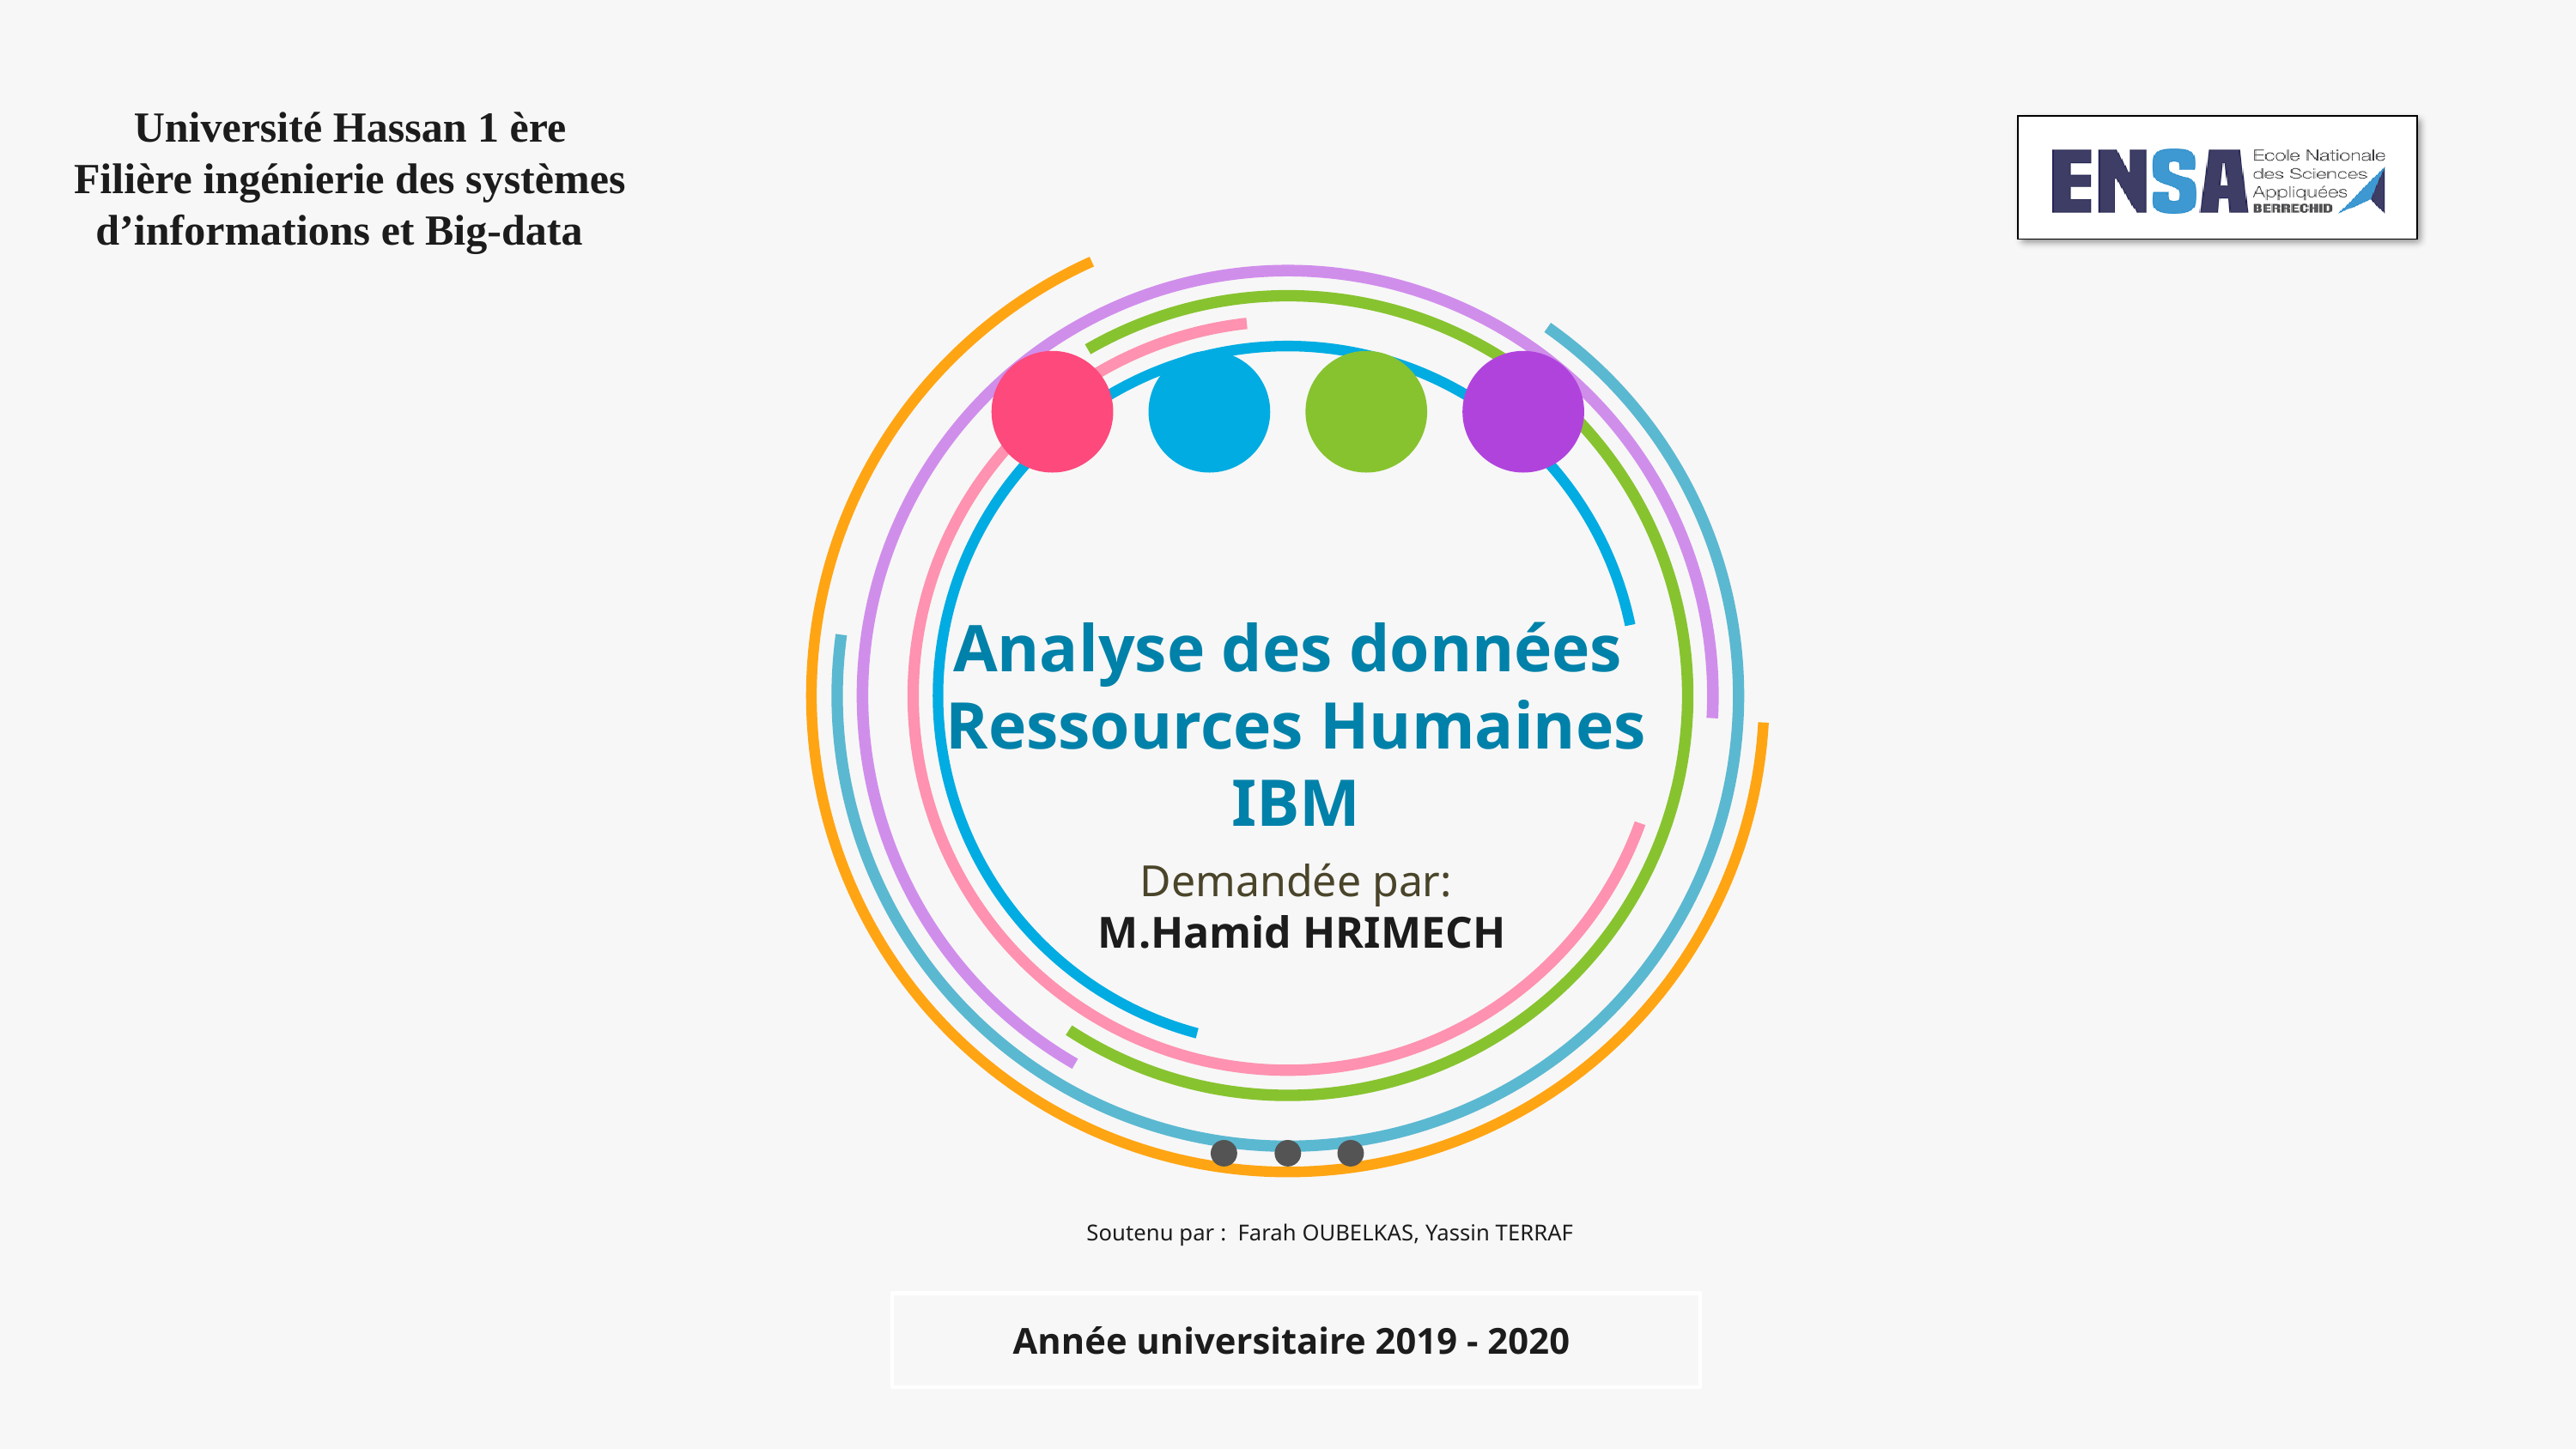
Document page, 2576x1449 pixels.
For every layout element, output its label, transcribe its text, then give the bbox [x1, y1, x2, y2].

picture [2018, 116, 2417, 239]
subtitle Soutenu par : Farah OUBELKAS, Yassin TERRAF [100, 1197, 2576, 1294]
text_box Université Hassan 1 ère Filière ingénierie des systèmes d’informations et Big-data [0, 93, 701, 260]
text_box Demandée par: M.Hamid HRIMECH [947, 847, 1645, 964]
title Analyse des données Ressources Humaines IBM [848, 596, 1744, 841]
text_box Année universitaire 2019 - 2020 [890, 1291, 1702, 1389]
